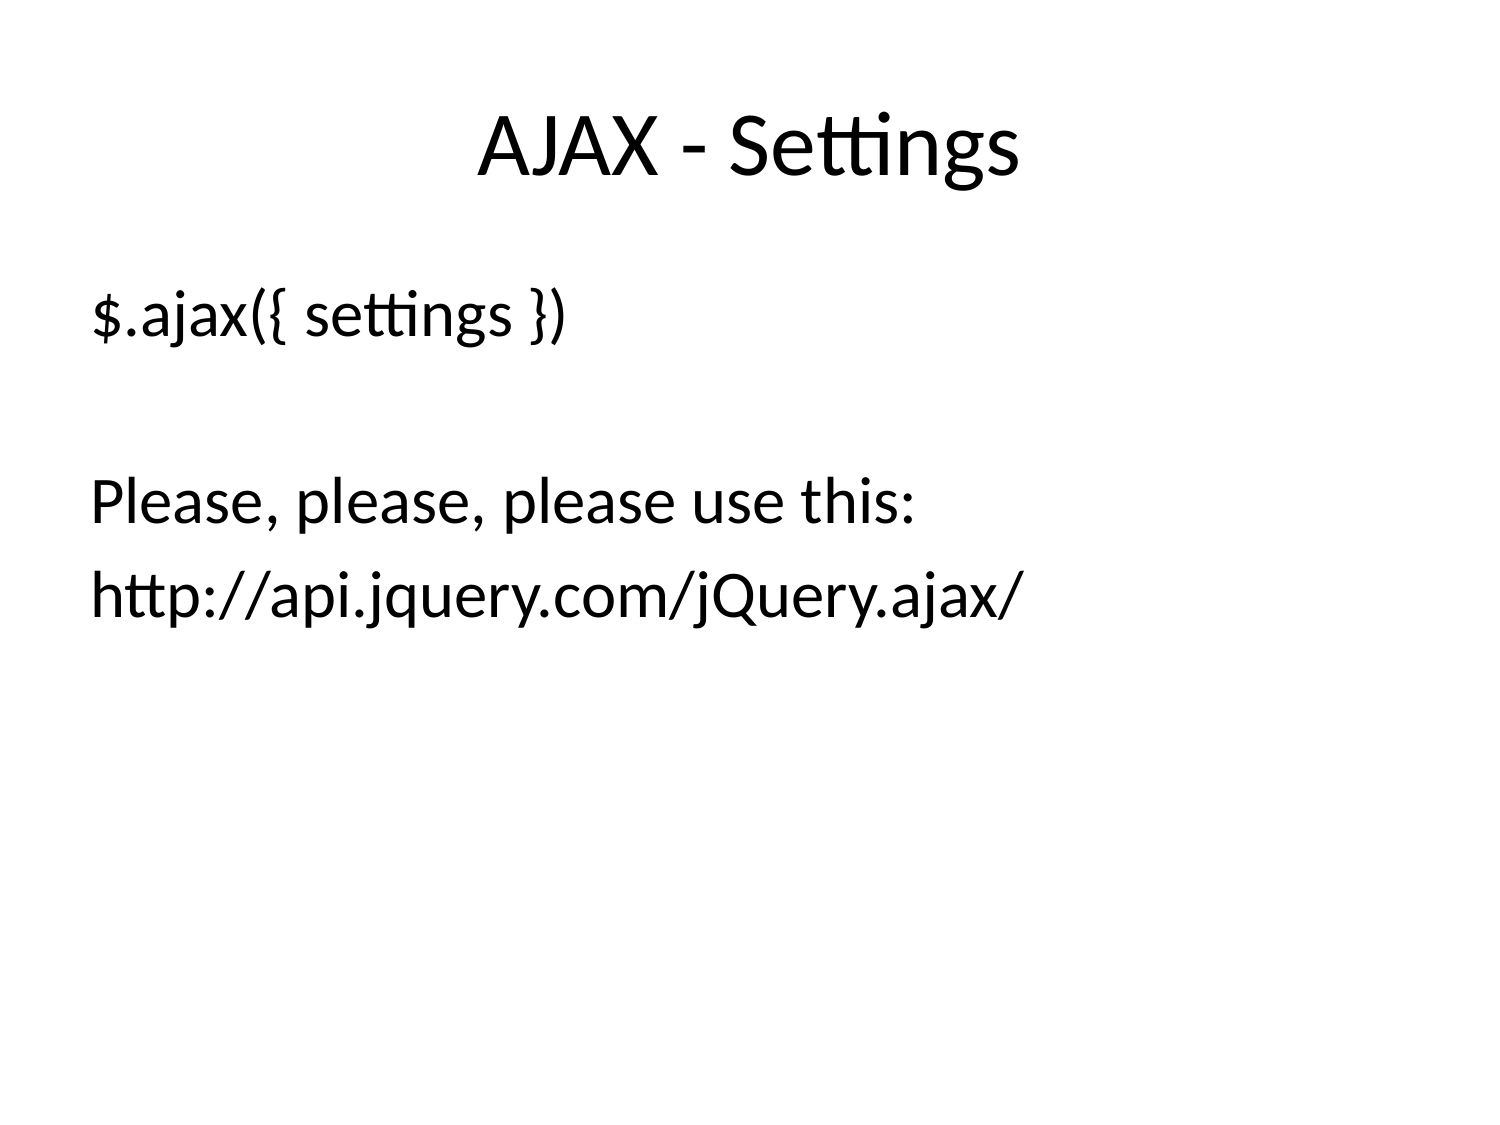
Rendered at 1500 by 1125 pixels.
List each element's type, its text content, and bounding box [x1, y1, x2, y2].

title AJAX - Settings [75, 45, 1425, 233]
list $.ajax({ settings }) Please, please, please use this: http://api.jquery.com/jQuery.ajax/ [75, 262, 1425, 1005]
